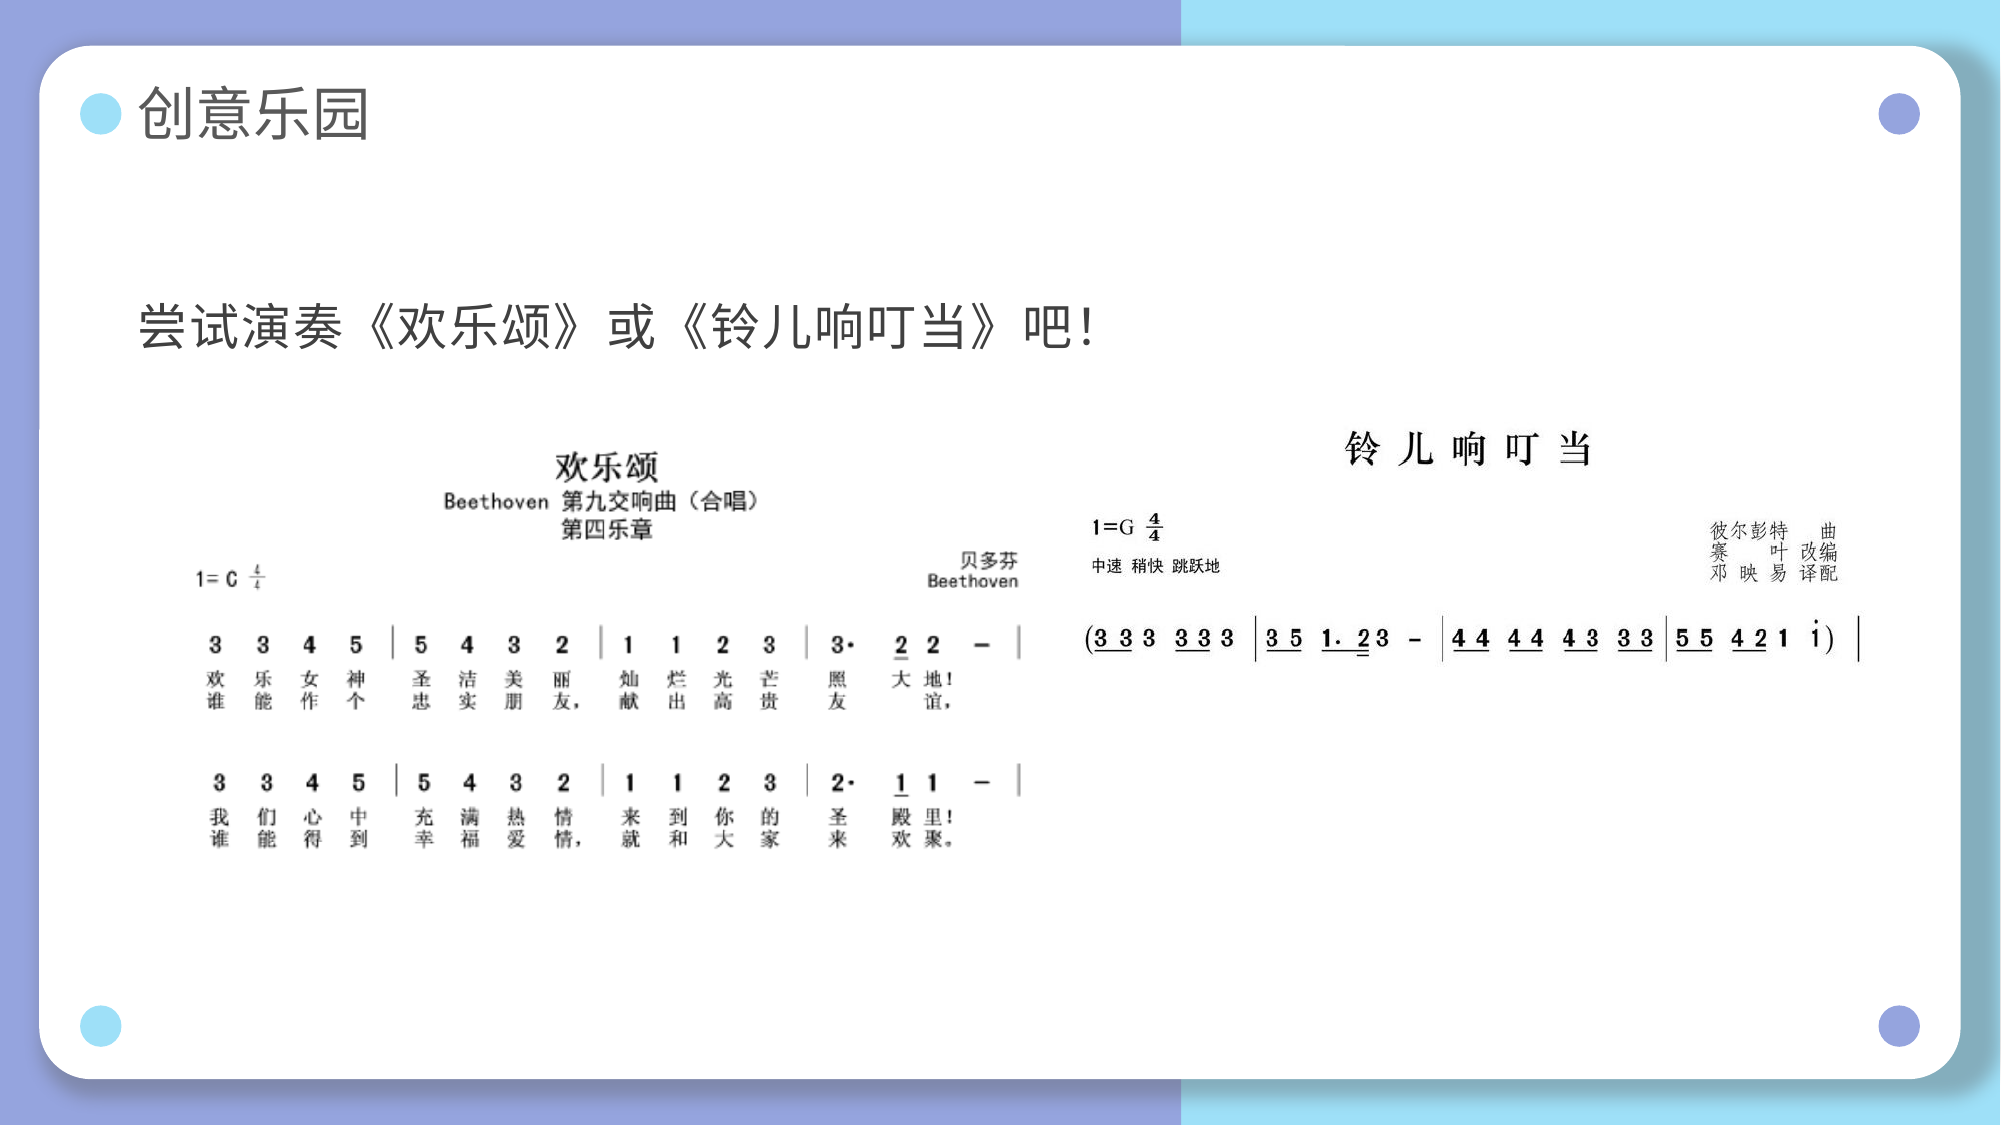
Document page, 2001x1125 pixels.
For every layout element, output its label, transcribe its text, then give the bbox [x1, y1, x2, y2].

list 尝试演奏《欢乐颂》或《铃儿响叮当》吧！ [137, 269, 1834, 403]
title 创意乐园 [137, 77, 976, 157]
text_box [137, 388, 1084, 866]
picture [1084, 403, 1883, 688]
